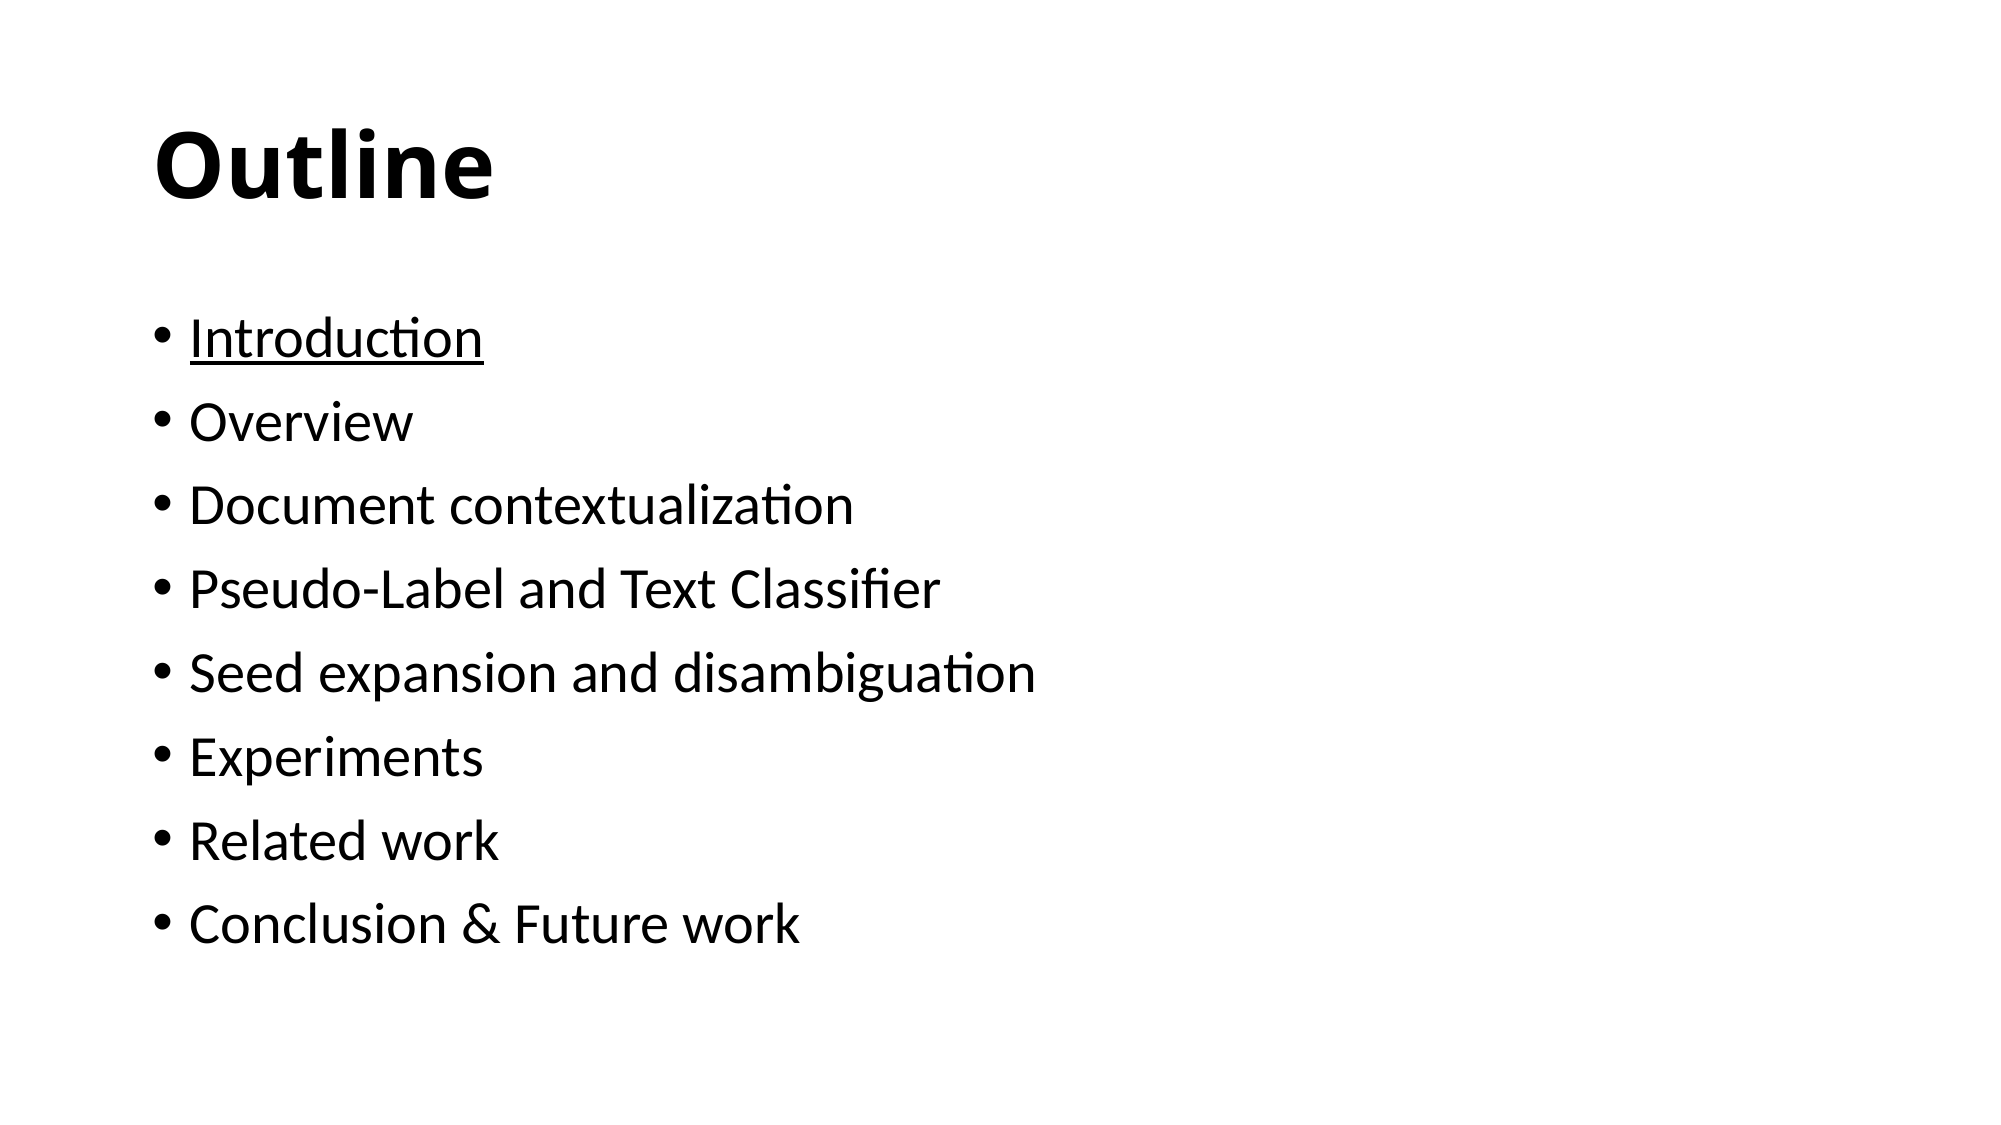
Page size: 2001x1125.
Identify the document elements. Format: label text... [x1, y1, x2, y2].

title Outline [137, 59, 1863, 278]
list Introduction Overview Document contextualization Pseudo-Label and Text Classifier Seed expansion and disambiguation Experiments Related work Conclusion & Future work [137, 299, 1863, 1014]
